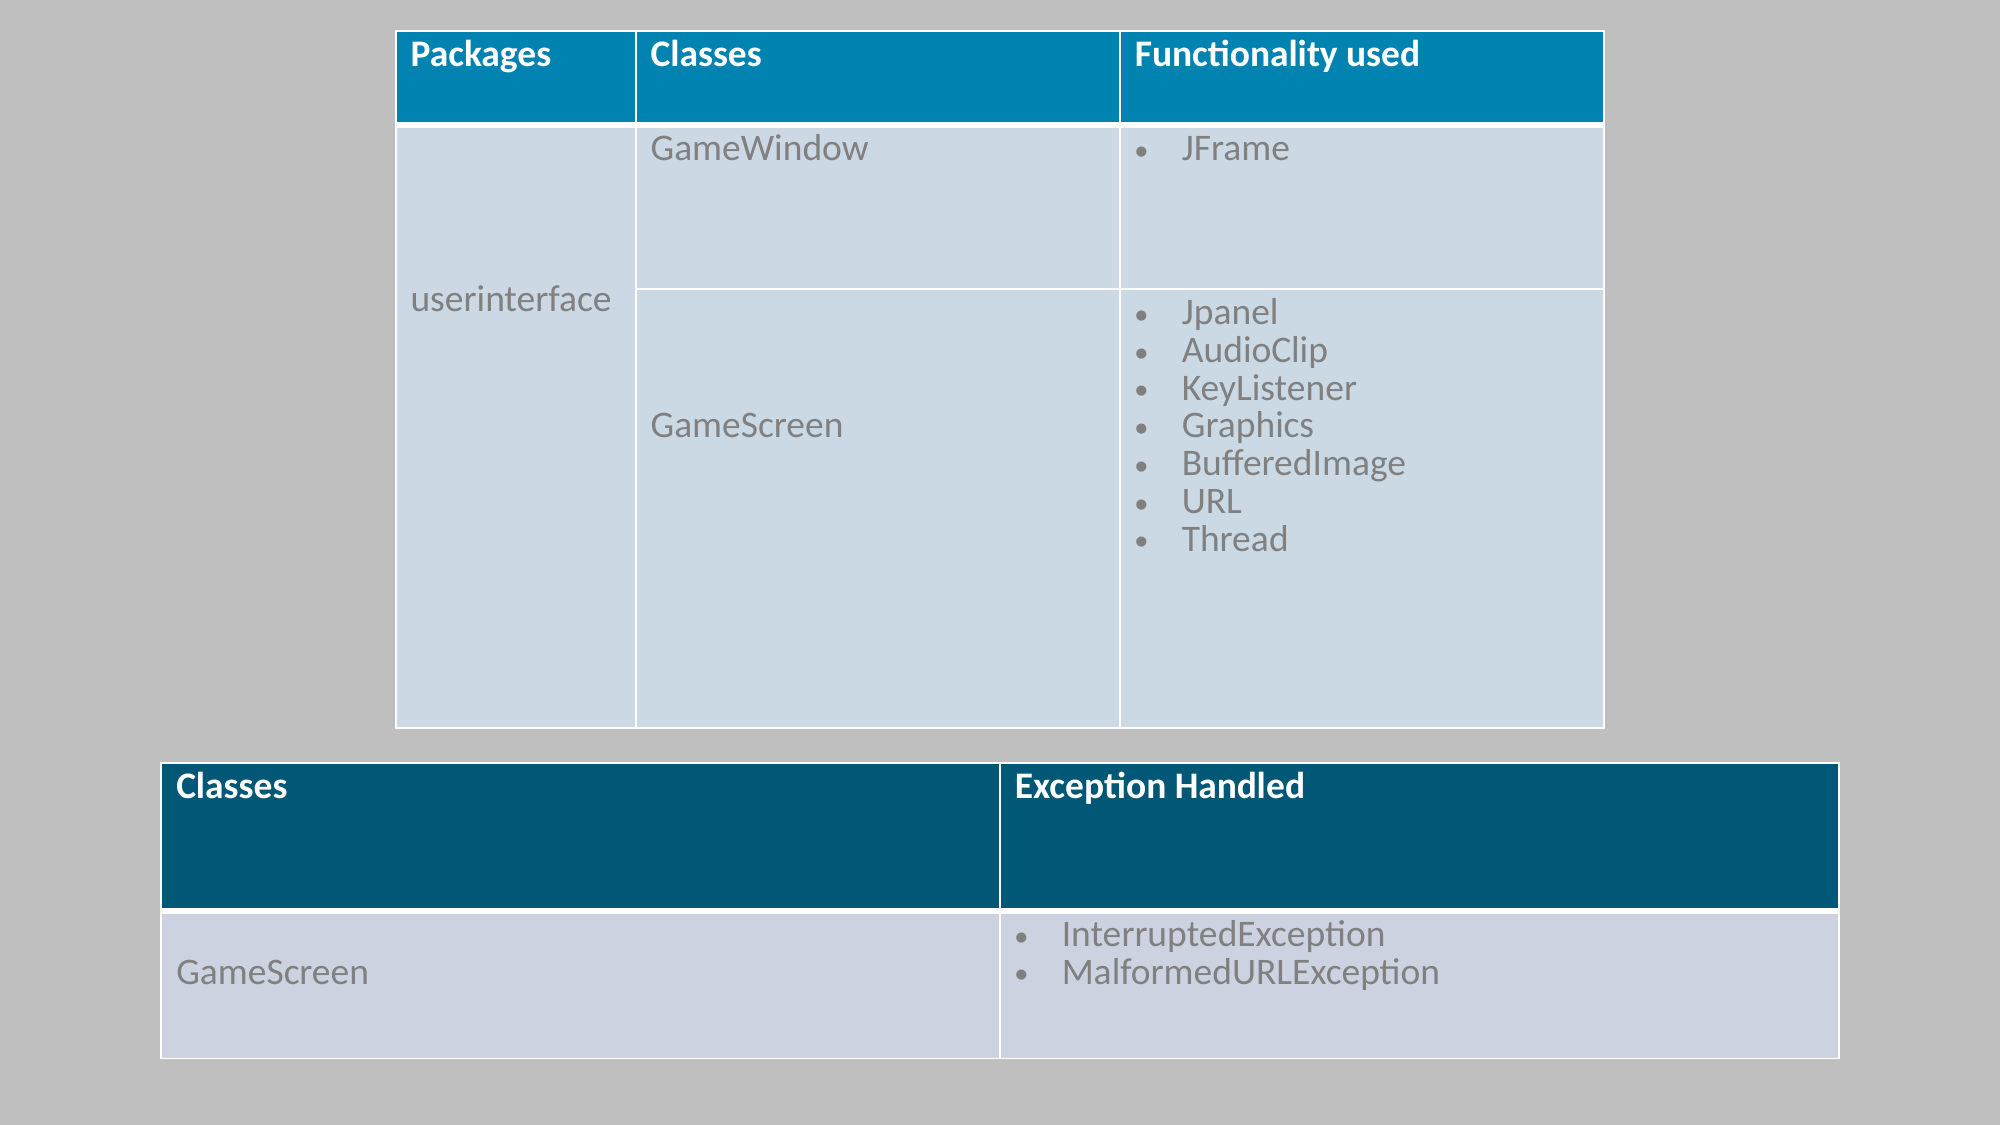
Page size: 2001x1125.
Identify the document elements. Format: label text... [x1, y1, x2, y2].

table_header Packages [397, 32, 635, 122]
table_header Classes [637, 32, 1119, 122]
table_cell GameScreen [162, 914, 999, 1058]
table_header Classes [162, 764, 999, 908]
table_cell userinterface [397, 128, 635, 727]
table_header Functionality used [1121, 32, 1603, 122]
table_cell GameWindow [637, 128, 1119, 288]
table_header Exception Handled [1001, 764, 1838, 908]
table_cell GameScreen [637, 290, 1119, 727]
table_cell JFrame [1121, 128, 1603, 288]
table_cell InterruptedException MalformedURLException [1001, 914, 1838, 1058]
table_cell Jpanel AudioClip KeyListener Graphics BufferedImage URL Thread [1121, 290, 1603, 727]
